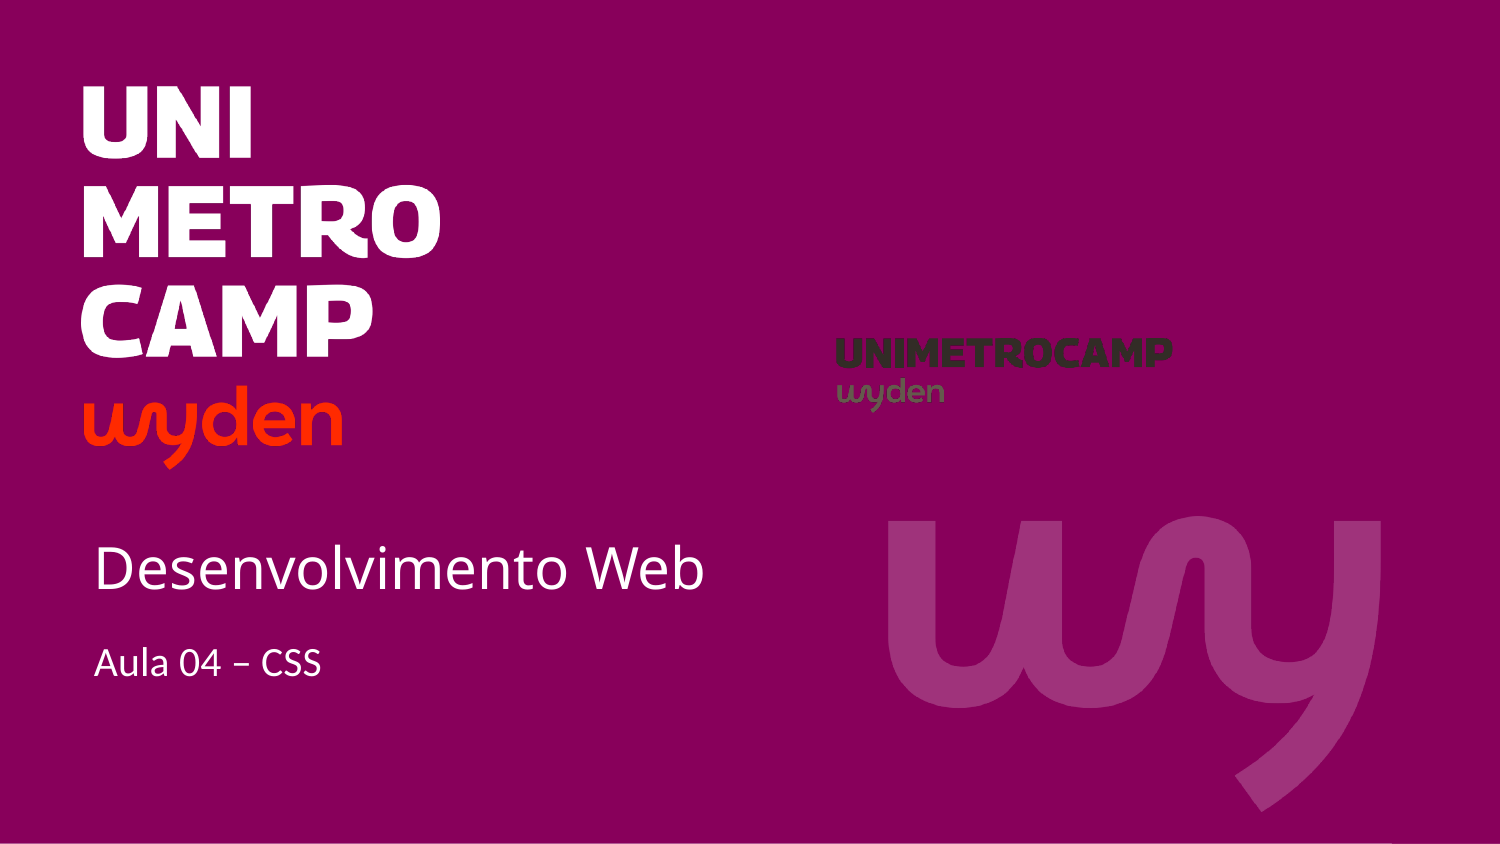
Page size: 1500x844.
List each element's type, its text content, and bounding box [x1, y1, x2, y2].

title Desenvolvimento Web [78, 523, 859, 618]
list Aula 04 – CSS [78, 633, 859, 696]
picture [888, 516, 1381, 812]
picture [81, 86, 440, 470]
